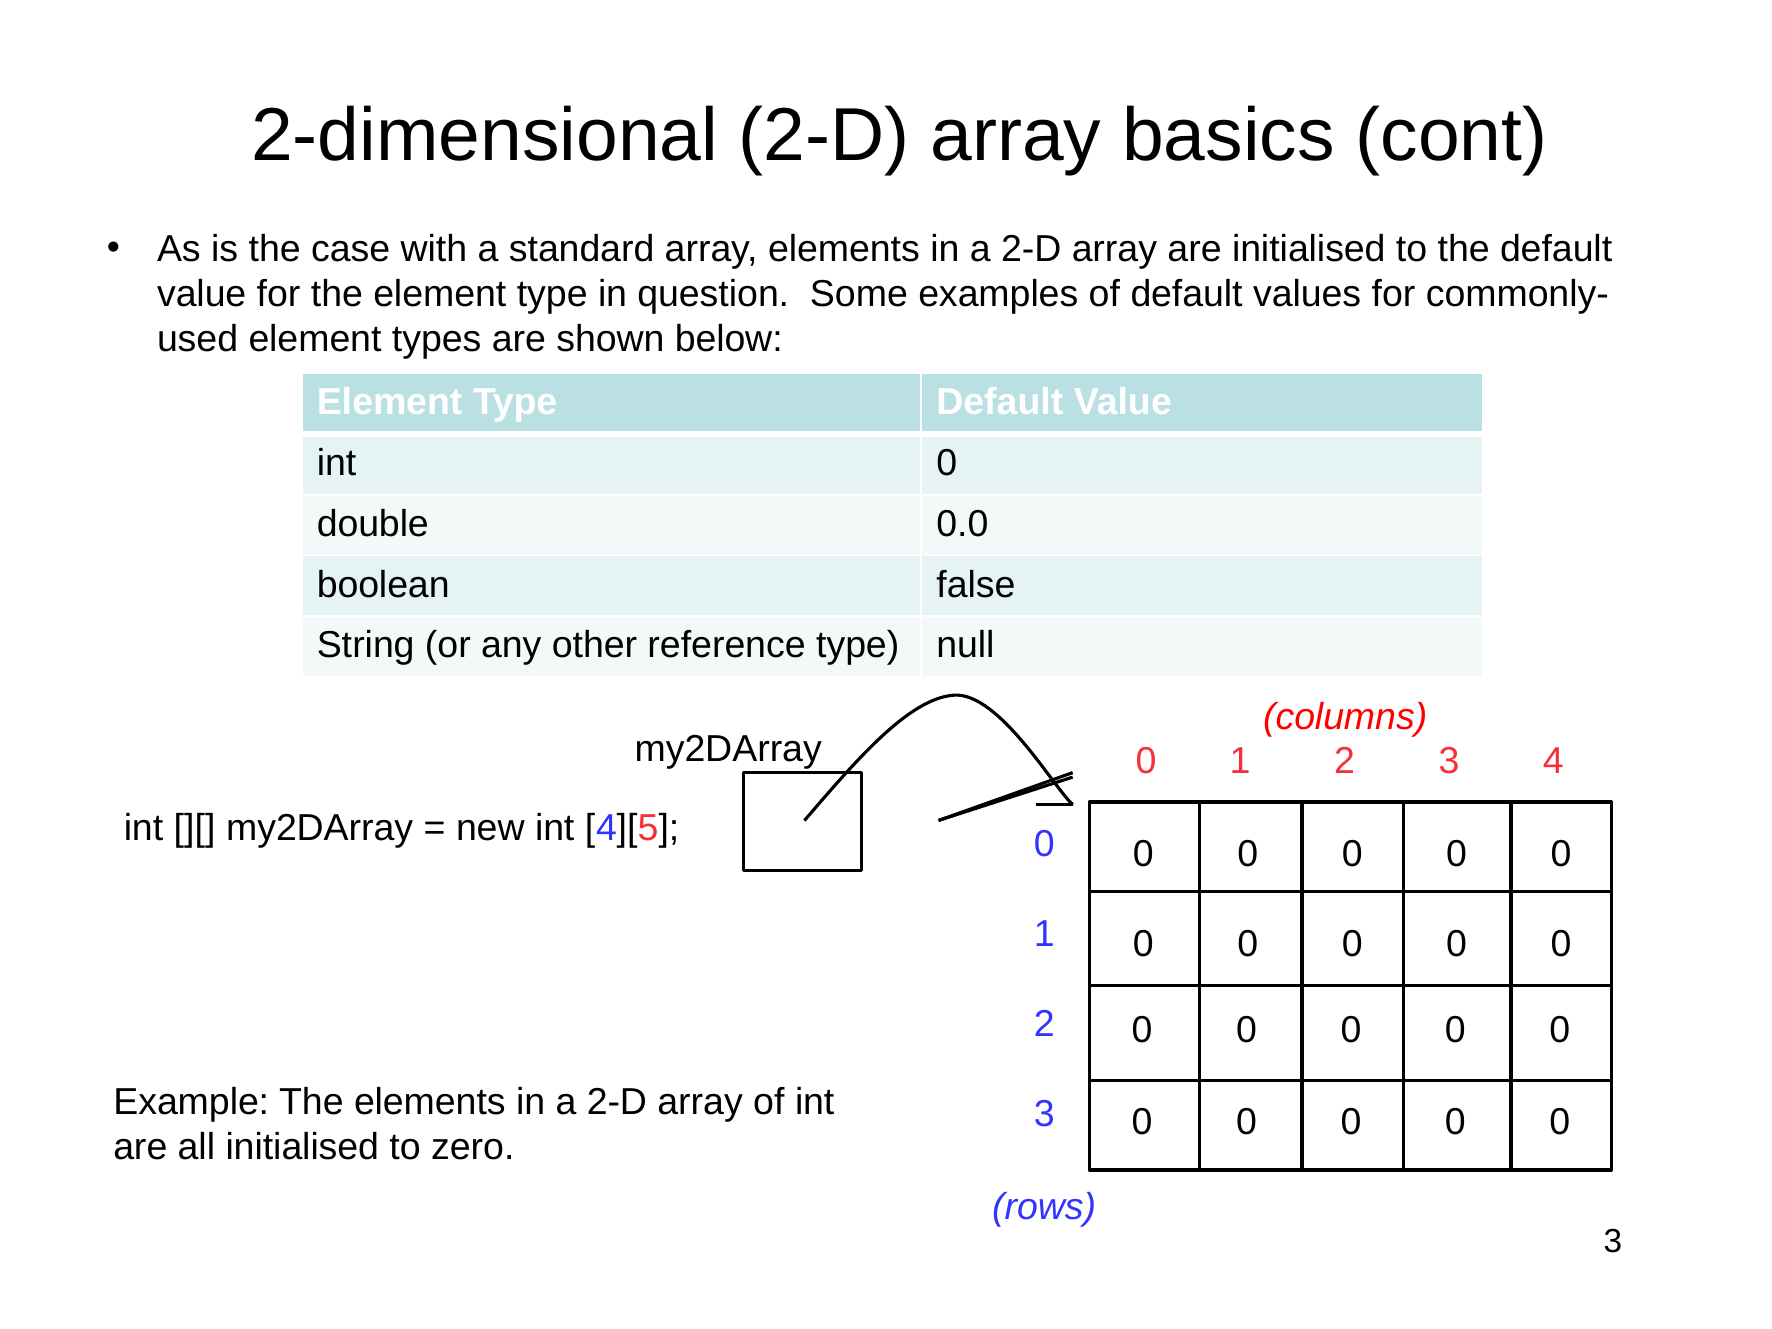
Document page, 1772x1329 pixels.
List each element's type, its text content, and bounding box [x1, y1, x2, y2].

text_box [804, 695, 971, 821]
table_cell null [922, 617, 1482, 676]
text_box As is the case with a standard array, elements in a 2-D array are initialised to the default value for the element type in question. Some examples of default values for commonly-used element types are shown below: [90, 215, 1695, 368]
slide_number 3 [1269, 1210, 1640, 1300]
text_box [976, 684, 1612, 1235]
table_cell 0 [922, 437, 1482, 494]
table_cell 0.0 [922, 496, 1482, 555]
table_cell boolean [303, 556, 920, 615]
text_box Example: The elements in a 2-D array of int are all initialised to zero. [98, 1069, 861, 1174]
text_box [743, 772, 862, 871]
table_header Element Type [303, 374, 920, 431]
table_cell double [303, 496, 920, 555]
text_box my2DArray [619, 716, 868, 777]
table_cell String (or any other reference type) [303, 617, 920, 676]
text_box int [][] my2DArray = new int [4][5]; [108, 795, 695, 856]
table_header Default Value [922, 374, 1482, 431]
table_cell false [922, 556, 1482, 615]
title 2-dimensional (2-D) array basics (cont) [118, 64, 1681, 198]
table_cell int [303, 437, 920, 494]
